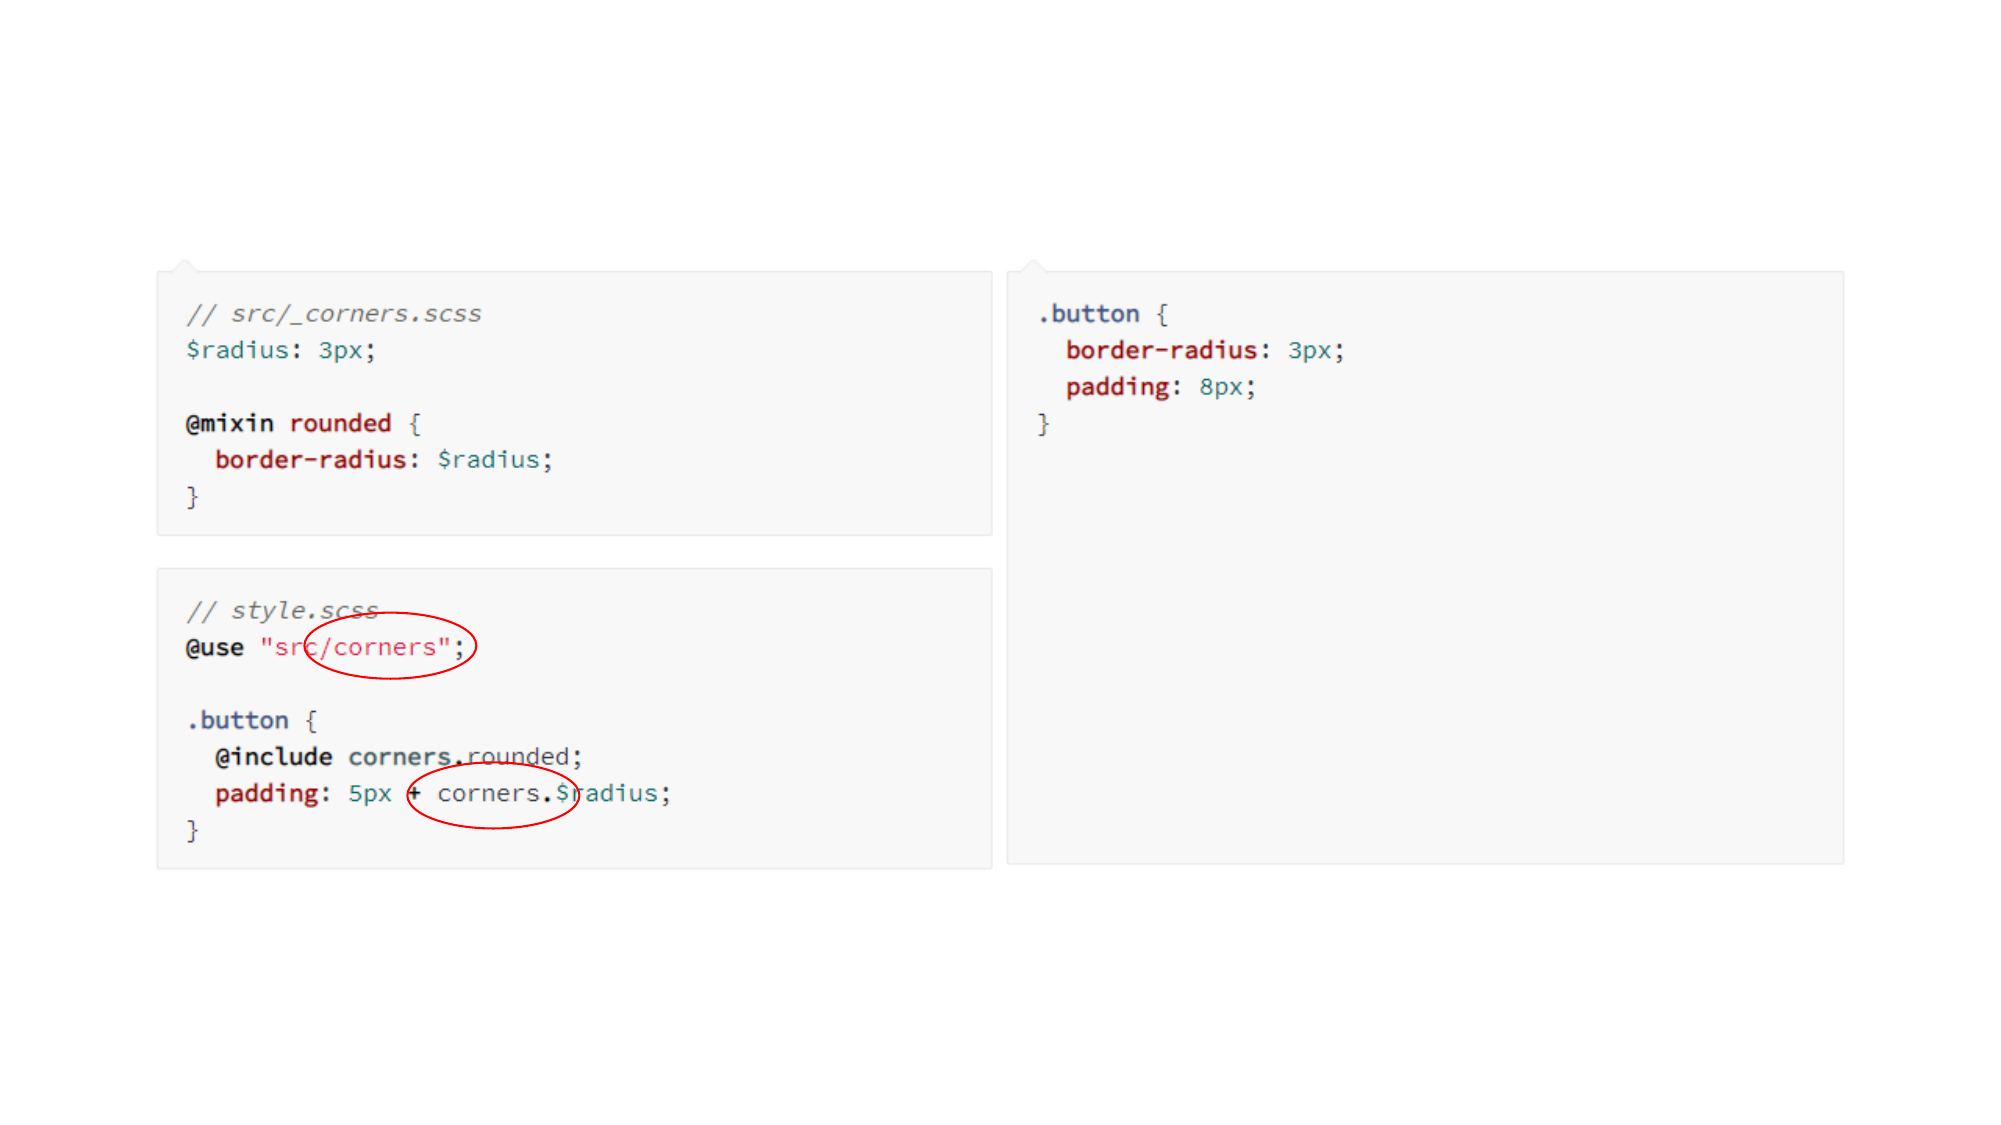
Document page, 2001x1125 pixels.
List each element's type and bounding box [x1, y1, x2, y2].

list [149, 252, 1851, 873]
